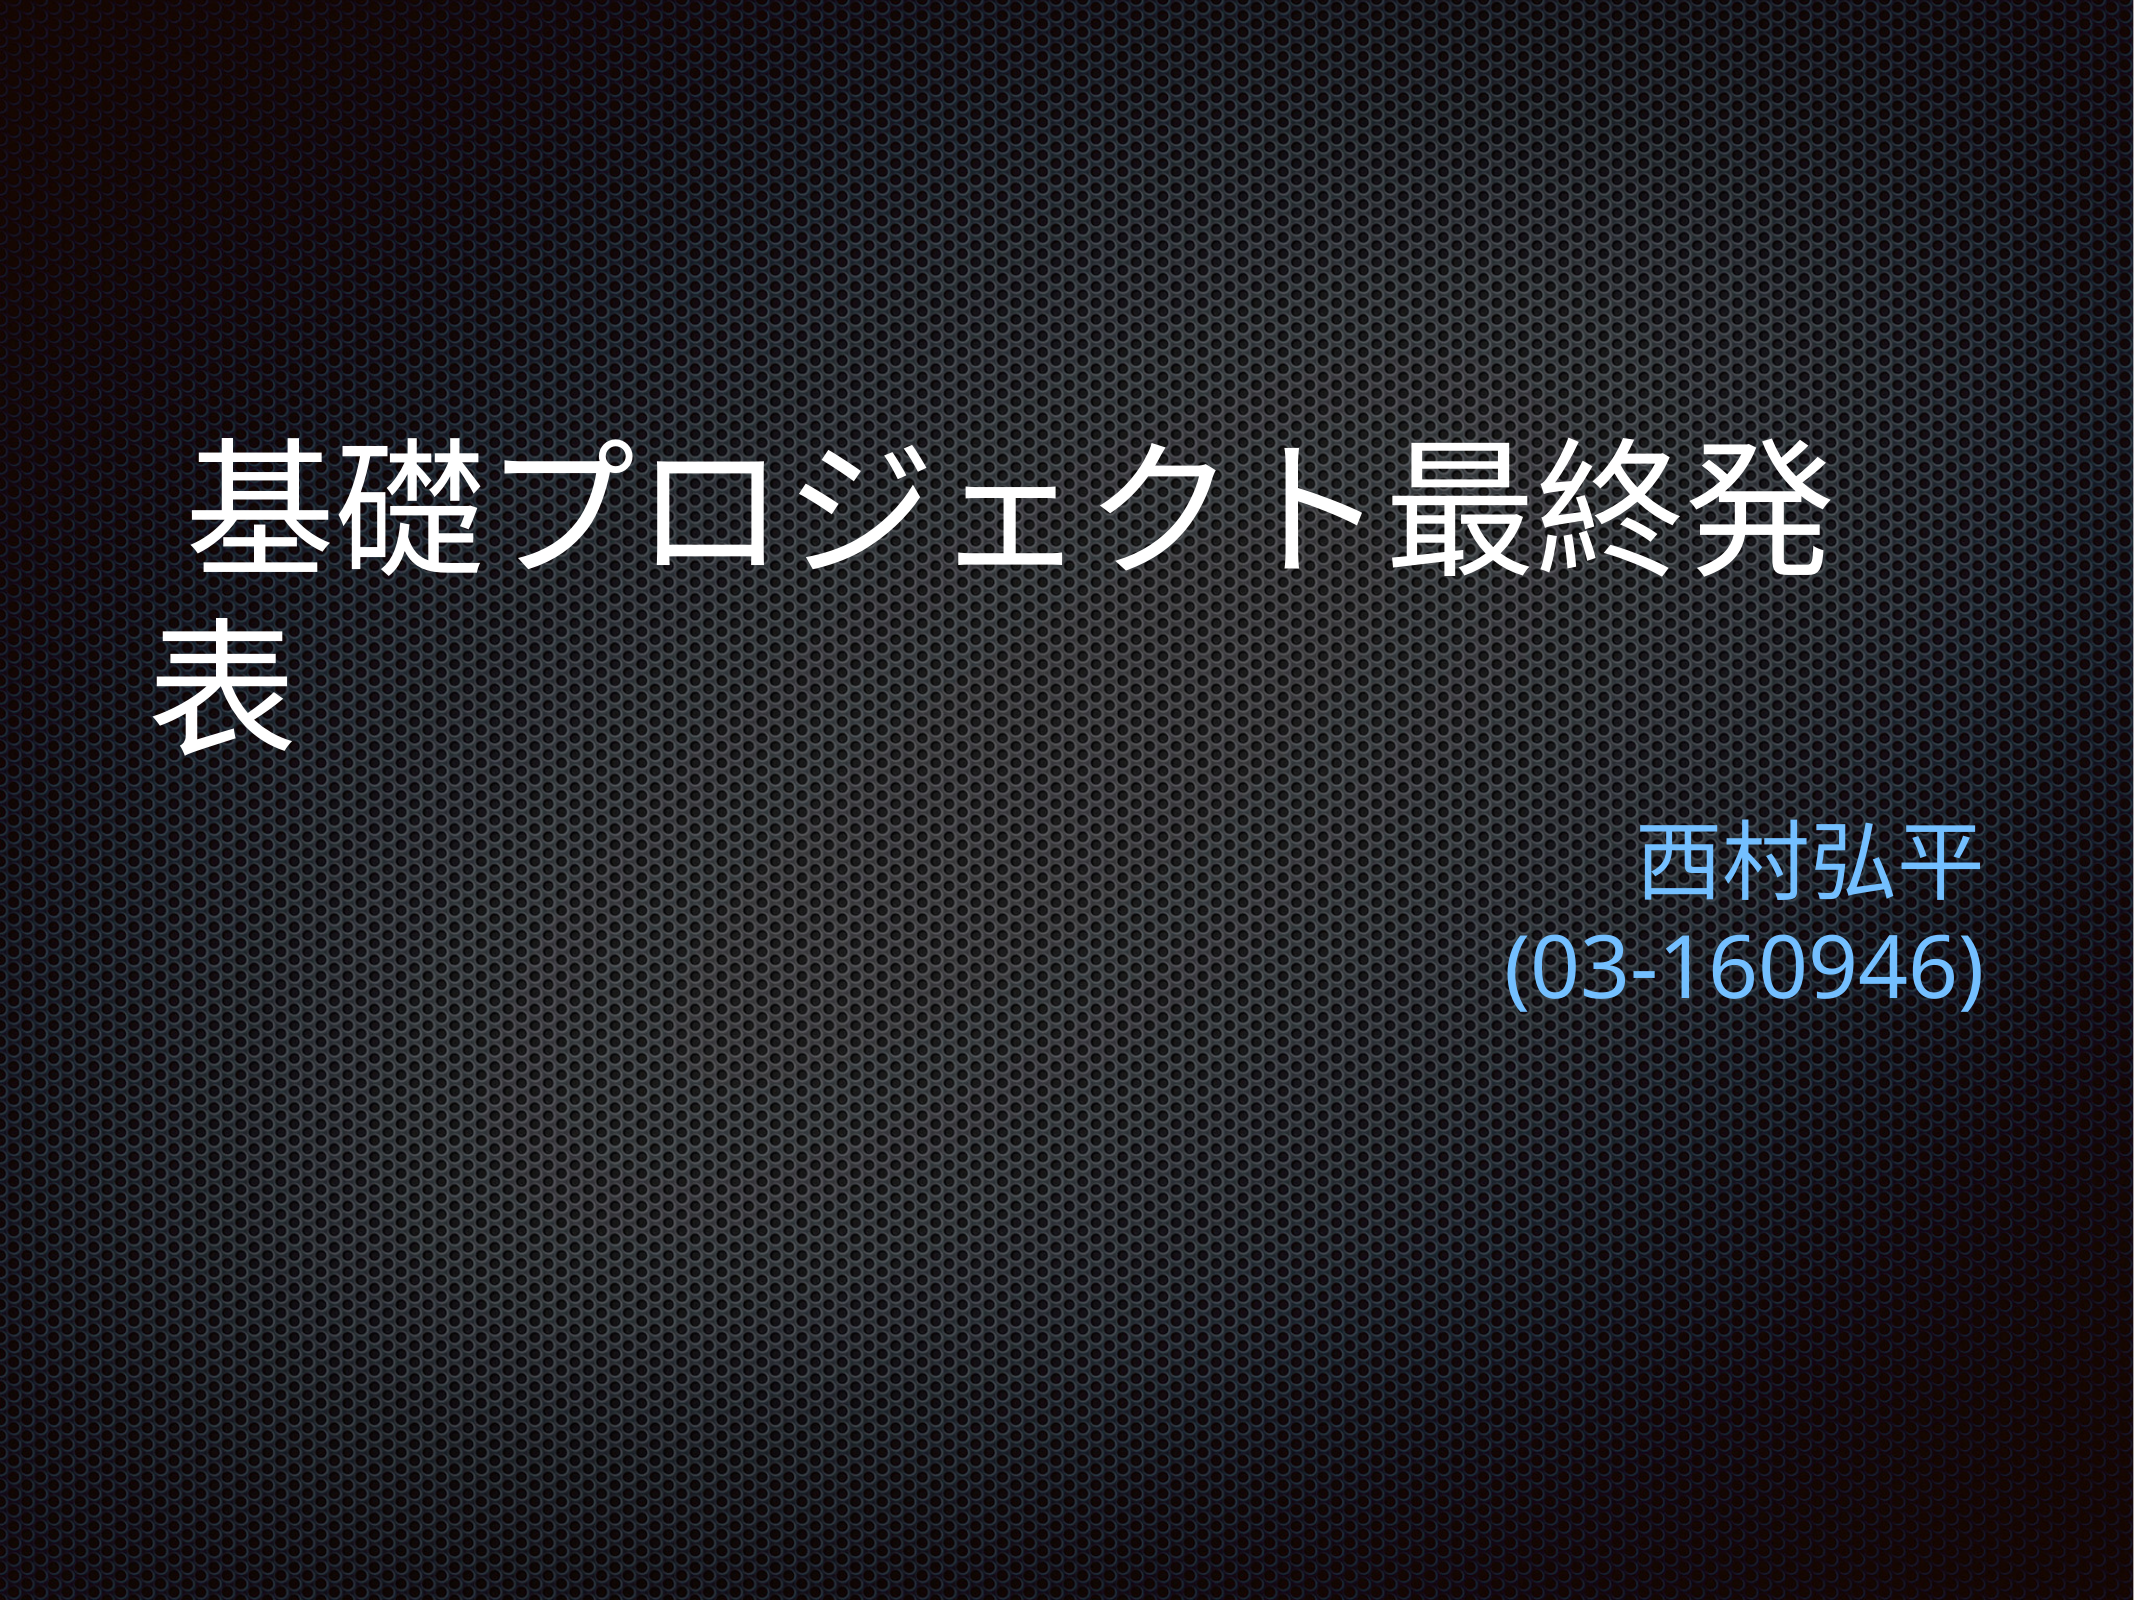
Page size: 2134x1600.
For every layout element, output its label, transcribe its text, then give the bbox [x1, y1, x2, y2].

title 基礎プロジェクト最終発表 [139, 207, 1995, 784]
subtitle 西村弘平 (03-160946) [139, 797, 1995, 1057]
picture [0, 0, 2134, 1600]
